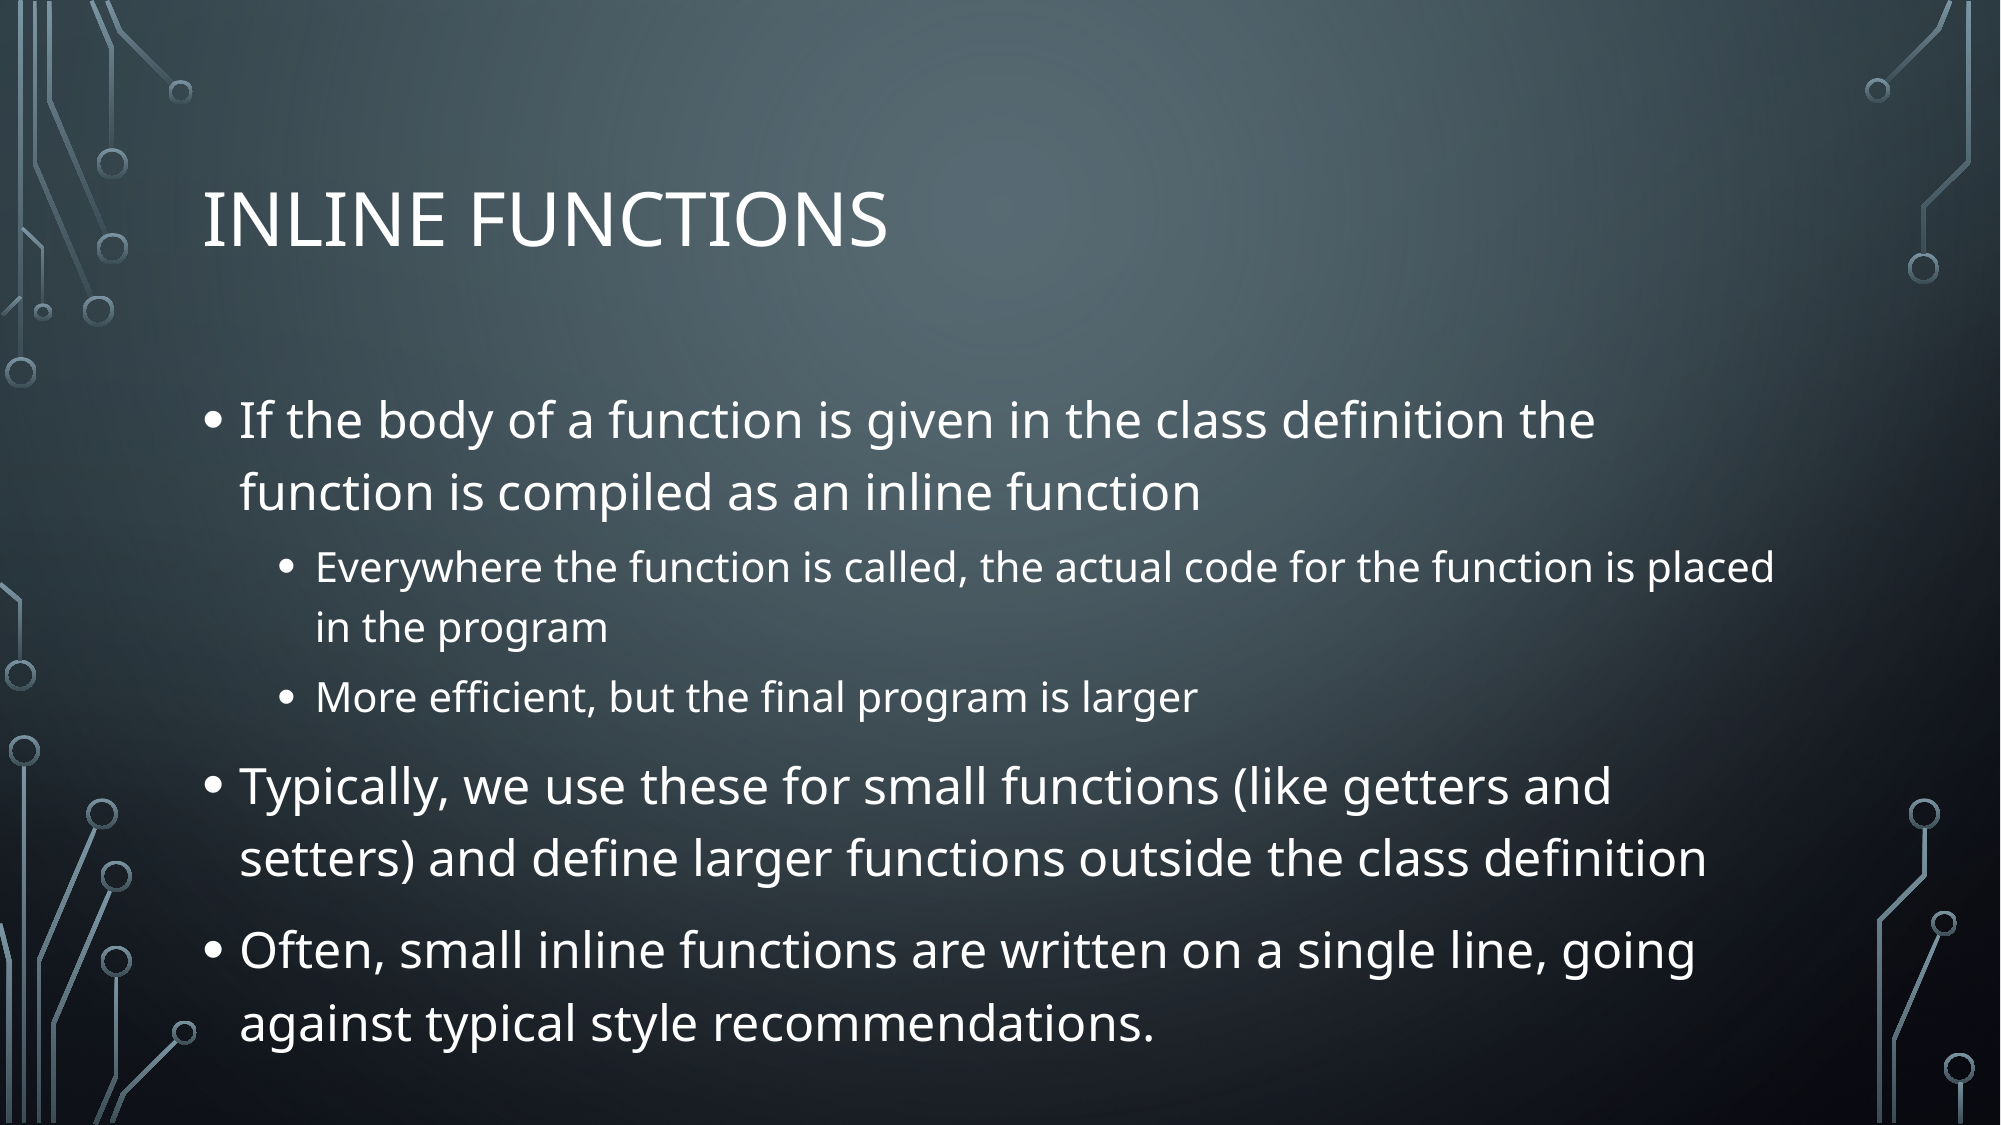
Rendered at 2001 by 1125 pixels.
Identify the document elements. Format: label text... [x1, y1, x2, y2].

list If the body of a function is given in the class definition the function is compiled as an inline function Everywhere the function is called, the actual code for the function is placed in the program More efficient, but the final program is larger Typically, we use these for small functions (like getters and setters) and define larger functions outside the class definition Often, small inline functions are written on a single line, going against typical style recommendations. [187, 369, 1813, 1059]
title InlinE functions [187, 101, 1813, 344]
